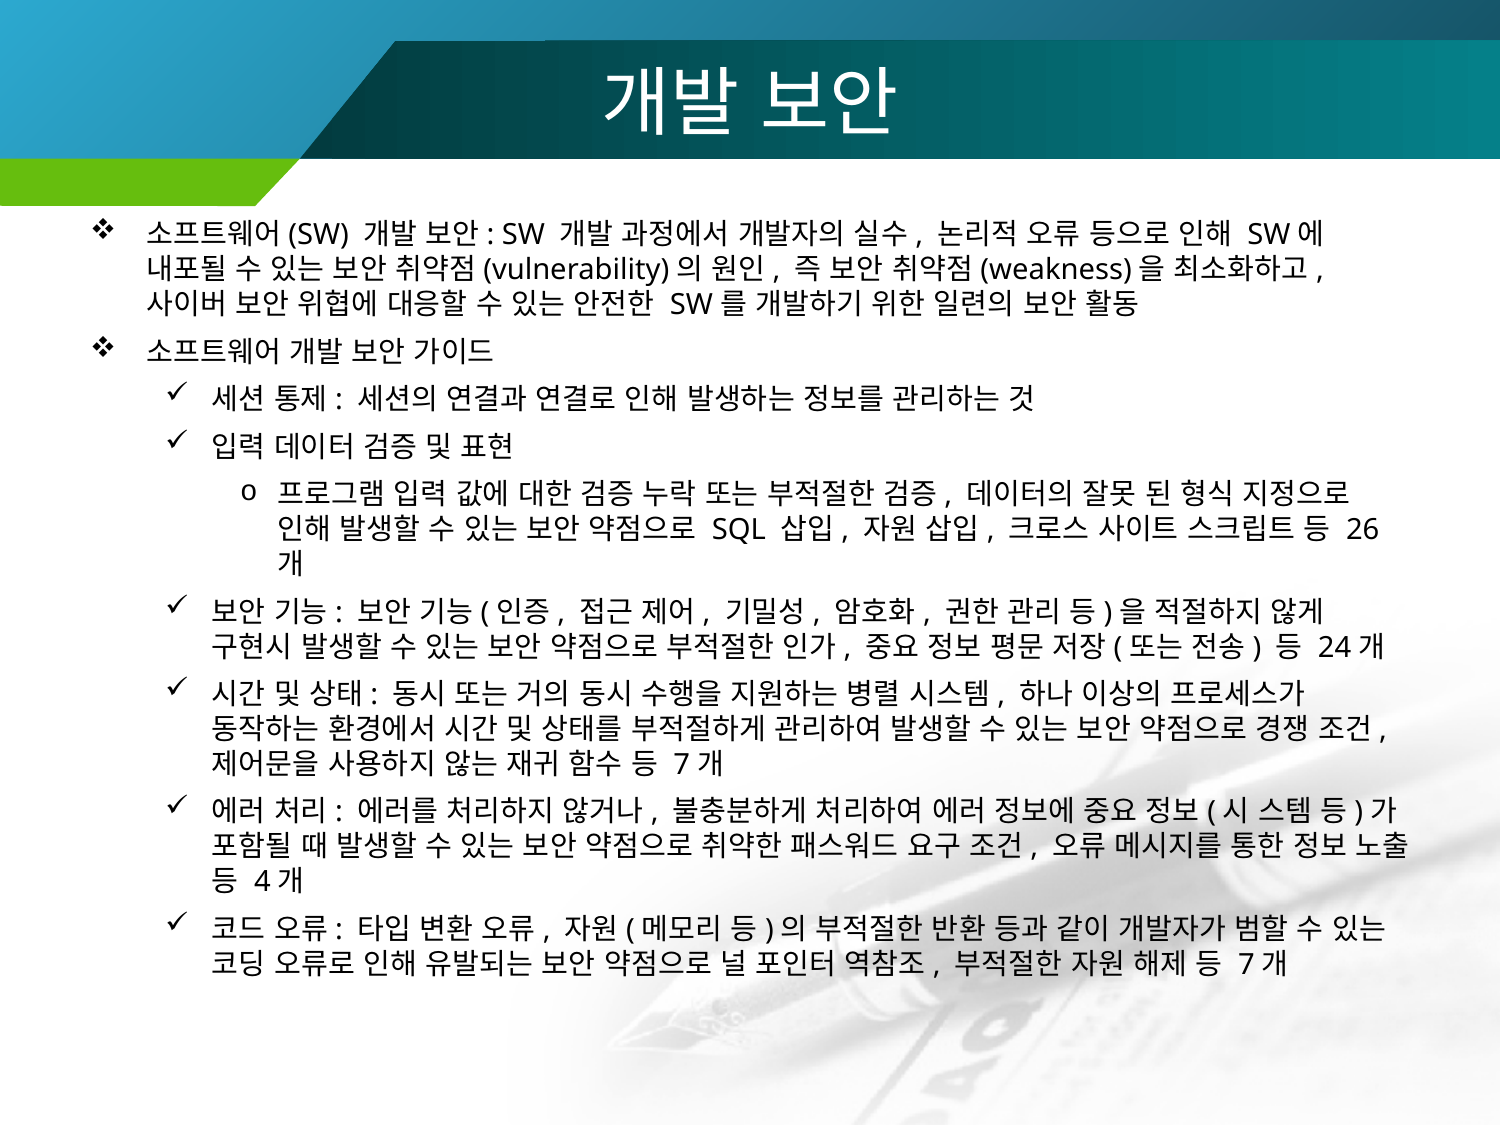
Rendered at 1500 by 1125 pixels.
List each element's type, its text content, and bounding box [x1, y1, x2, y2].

picture [490, 448, 1500, 1125]
title 개발 보안 [0, 36, 1500, 163]
list 소프트웨어(SW) 개발 보안: SW 개발 과정에서 개발자의 실수, 논리적 오류 등으로 인해 SW에 내포될 수 있는 보안 취약점(vulnerability)의 원인, 즉 보안 취약점(weakness)을 최소화하고, 사이버 보안 위협에 대응할 수 있는 안전한 SW를 개발하기 위한 일련의 보안 활동 소프트웨어 개발 보안 가이드 세션 통제: 세션의 연결과 연결로 인해 발생하는 정보를 관리하는 것 입력 데이터 검증 및 표현 프로그램 입력 값에 대한 검증 누락 또는 부적절한 검증, 데이터의 잘못 된 형식 지정으로 인해 발생할 수 있는 보안 약점으로 SQL 삽입, 자원 삽입, 크로스 사이트 스크립트 등 26개 보안 기능: 보안 기능(인증, 접근 제어, 기밀성, 암호화, 권한 관리 등)을 적절하지 않게 구현시 발생할 수 있는 보안 약점으로 부적절한 인가, 중요 정보 평문 저장(또는 전송) 등 24개 시간 및 상태: 동시 또는 거의 동시 수행을 지원하는 병렬 시스템, 하나 이상의 프로세스가 동작하는 환경에서 시간 및 상태를 부적절하게 관리하여 발생할 수 있는 보안 약점으로 경쟁 조건, 제어문을 사용하지 않는 재귀 함수 등 7개 에러 처리: 에러를 처리하지 않거나, 불충분하게 처리하여 에러 정보에 중요 정보(시 스템 등)가 포함될 때 발생할 수 있는 보안 약점으로 취약한 패스워드 요구 조건, 오류 메시지를 통한 정보 노출 등 4개 코드 오류: 타입 변환 오류, 자원(메모리 등)의 부적절한 반환 등과 같이 개발자가 범할 수 있는 코딩 오류로 인해 유발되는 보안 약점으로 널 포인터 역참조, 부적절한 자원 해제 등 7개 [74, 207, 1426, 1071]
